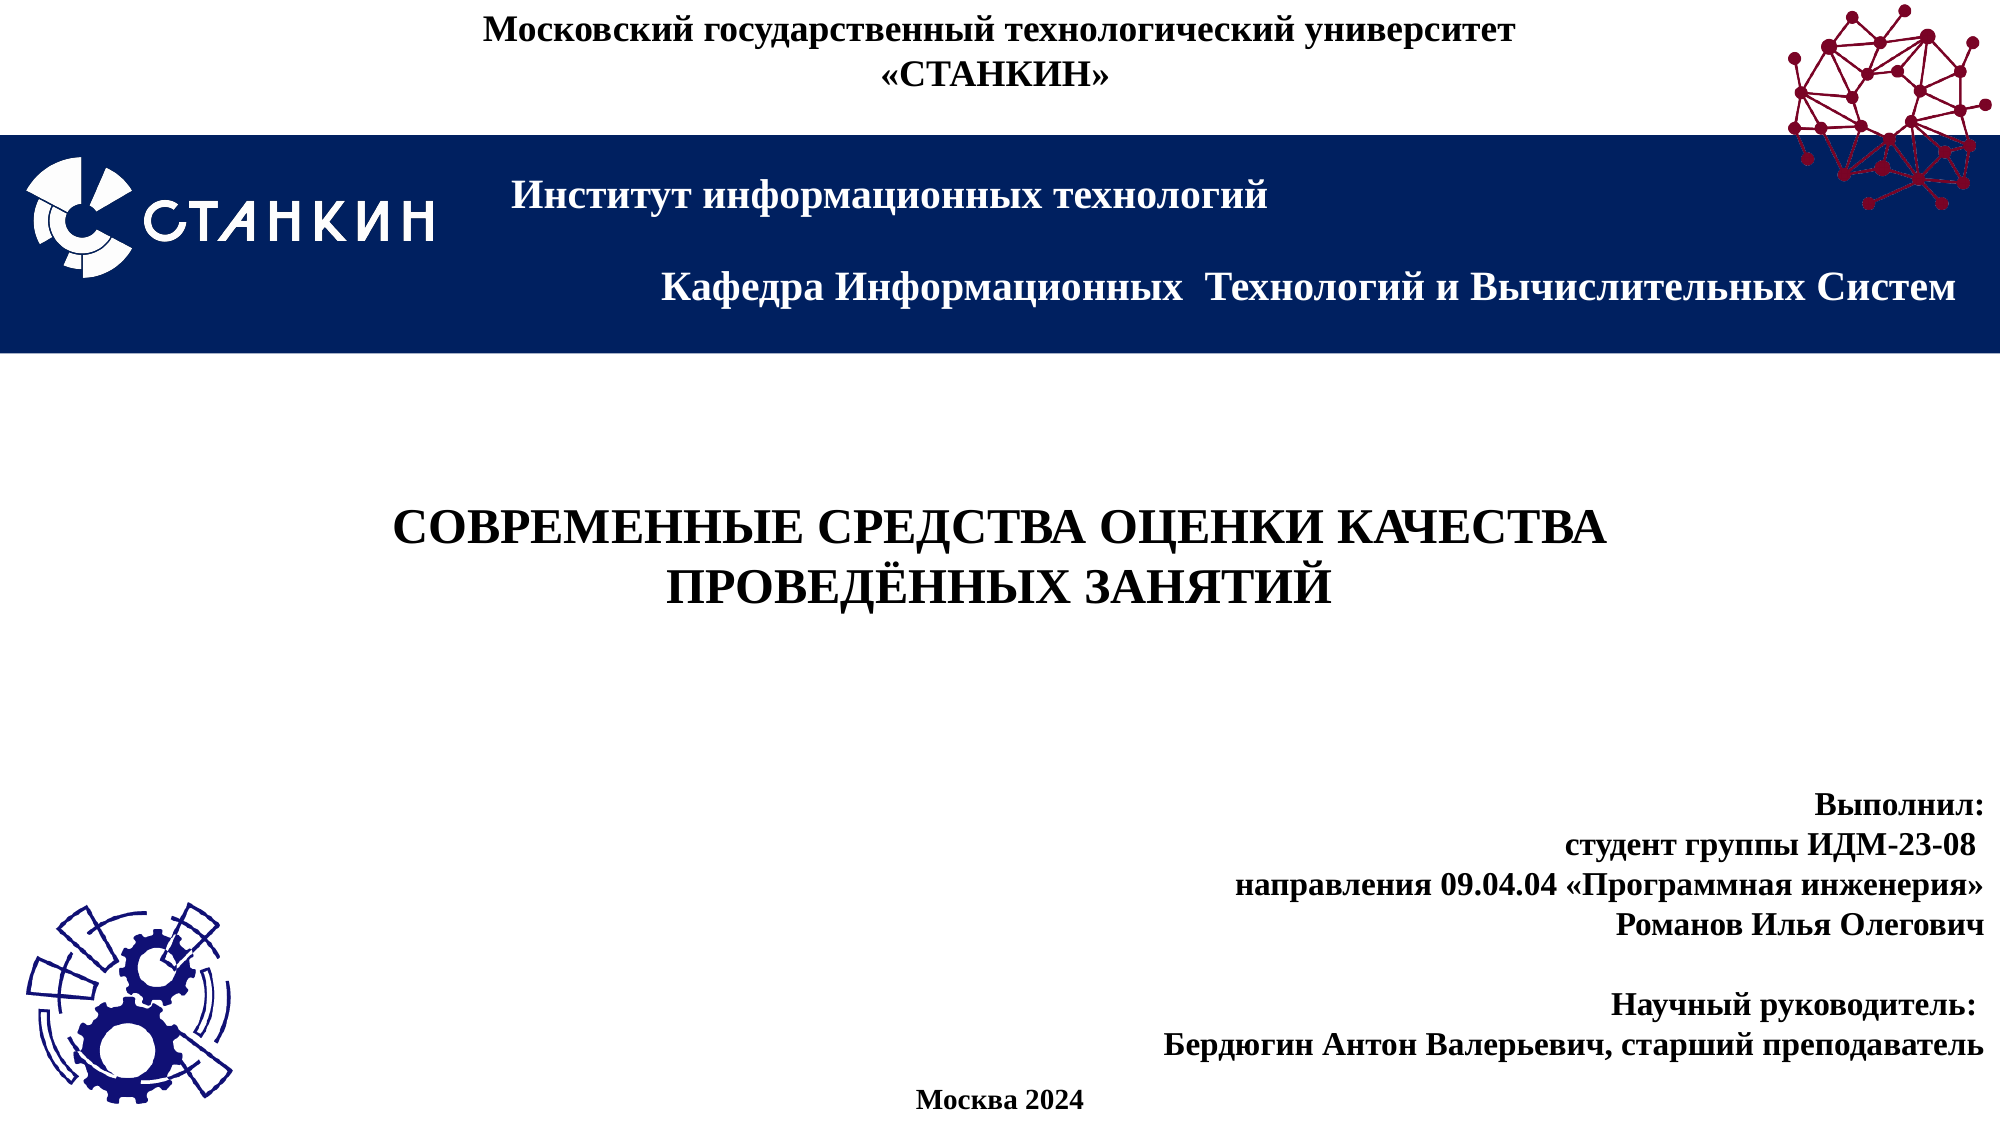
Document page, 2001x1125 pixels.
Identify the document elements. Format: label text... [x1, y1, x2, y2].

text_box Выполнил: студент группы ИДМ-23-08 направления 09.04.04 «Программная инженерия» Романов Илья Олегович Научный руководитель: Бердюгин Антон Валерьевич, старший преподаватель [889, 775, 2000, 1070]
text_box Москва 2024 [627, 1072, 1373, 1123]
text_box Московский государственный технологический университет «СТАНКИН» [423, 0, 1577, 102]
text_box [0, 133, 2000, 355]
text_box Кафедра Информационных Технологий и Вычислительных Систем [604, 251, 2000, 316]
text_box СОВРЕМЕННЫЕ СРЕДСТВА ОЦЕНКИ КАЧЕСТВА ПРОВЕДЁННЫХ ЗАНЯТИЙ [336, 486, 1664, 622]
picture [26, 156, 433, 279]
picture [26, 901, 234, 1104]
text_box Институт информационных технологий [453, 159, 1326, 225]
picture [1787, 3, 1992, 211]
